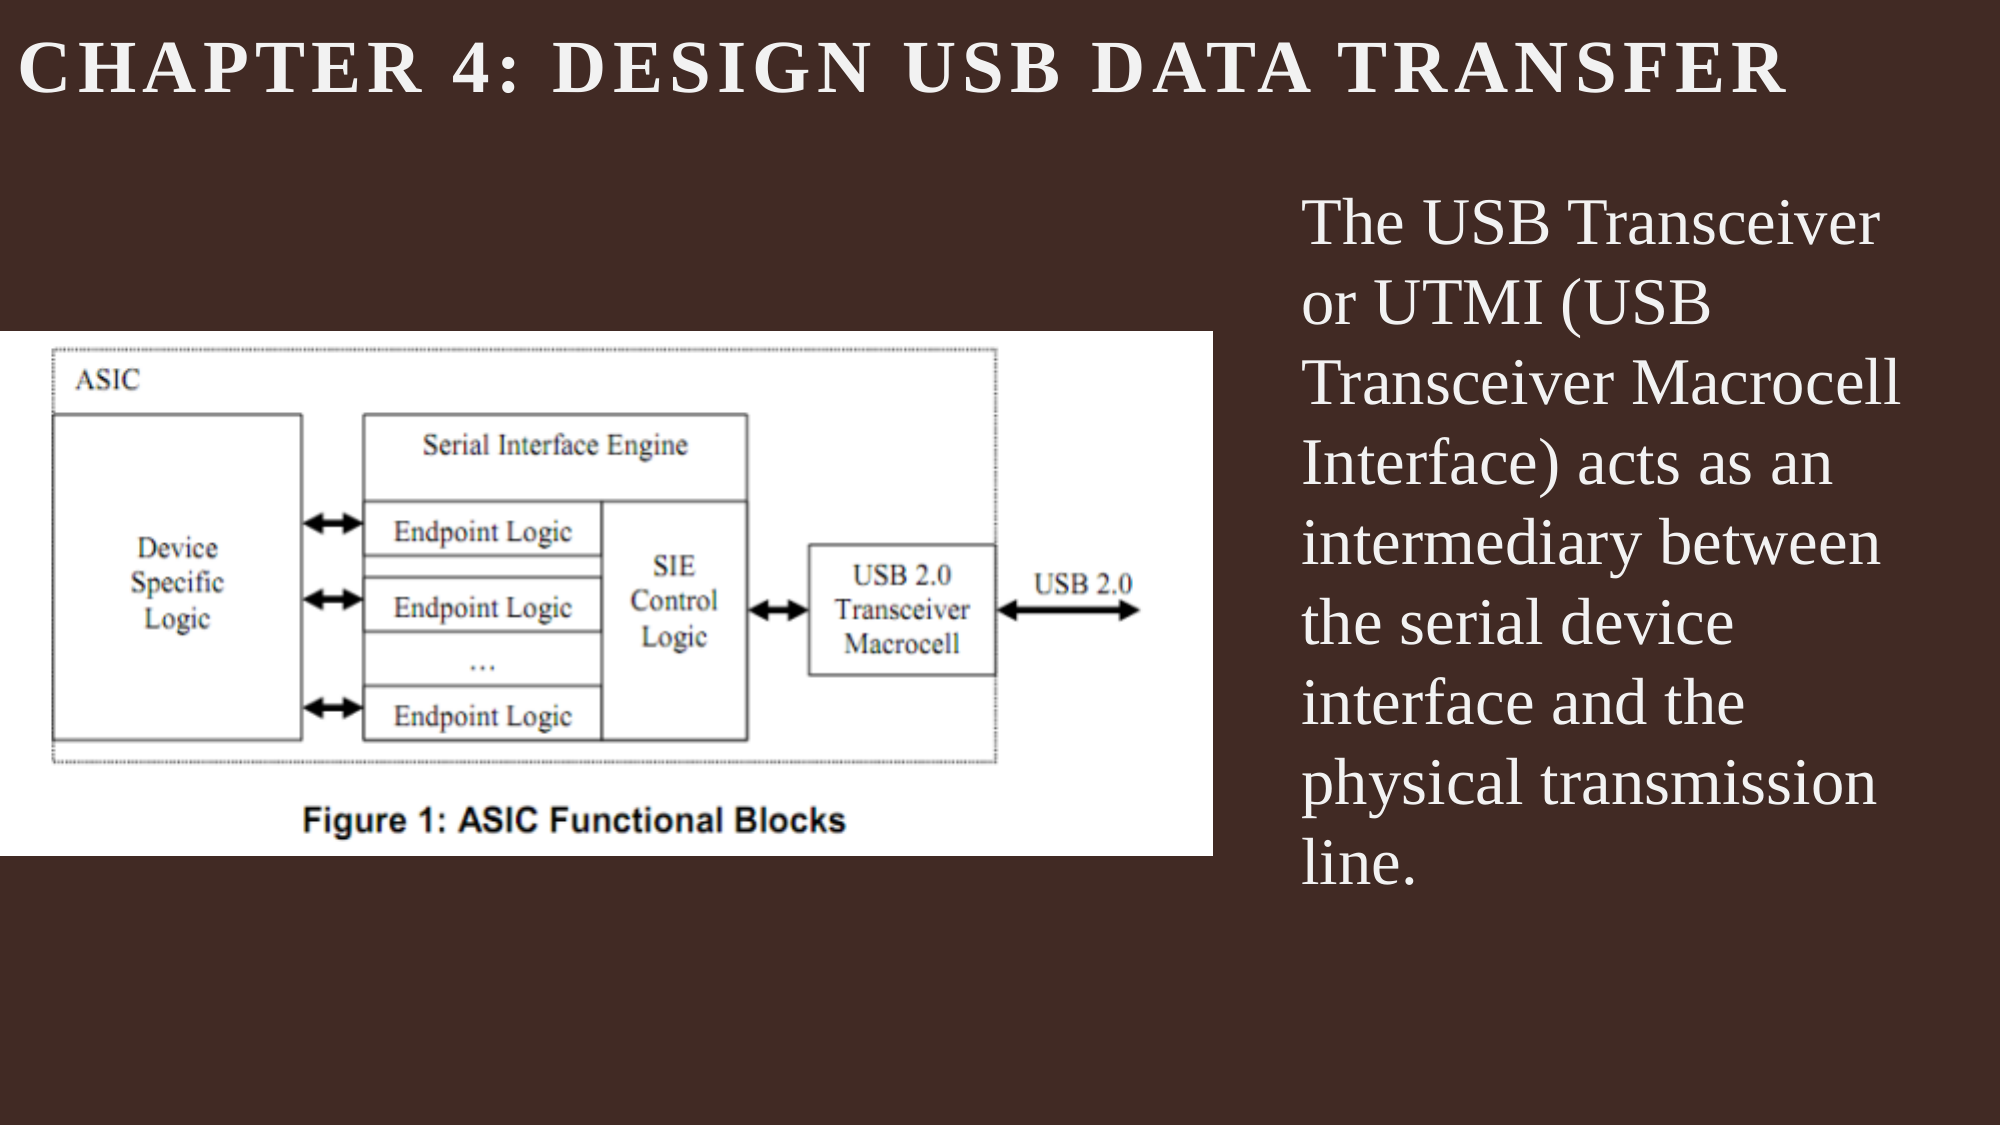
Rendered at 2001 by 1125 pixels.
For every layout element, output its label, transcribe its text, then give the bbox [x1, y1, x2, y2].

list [0, 331, 1213, 857]
title CHAPTER 4: DESIGN USB DATA TRANSFER [0, 0, 1906, 108]
text_box The USB Transceiver or UTMI (USB Transceiver Macrocell Interface) acts as an intermediary between the serial device interface and the physical transmission line. [1286, 170, 1926, 905]
